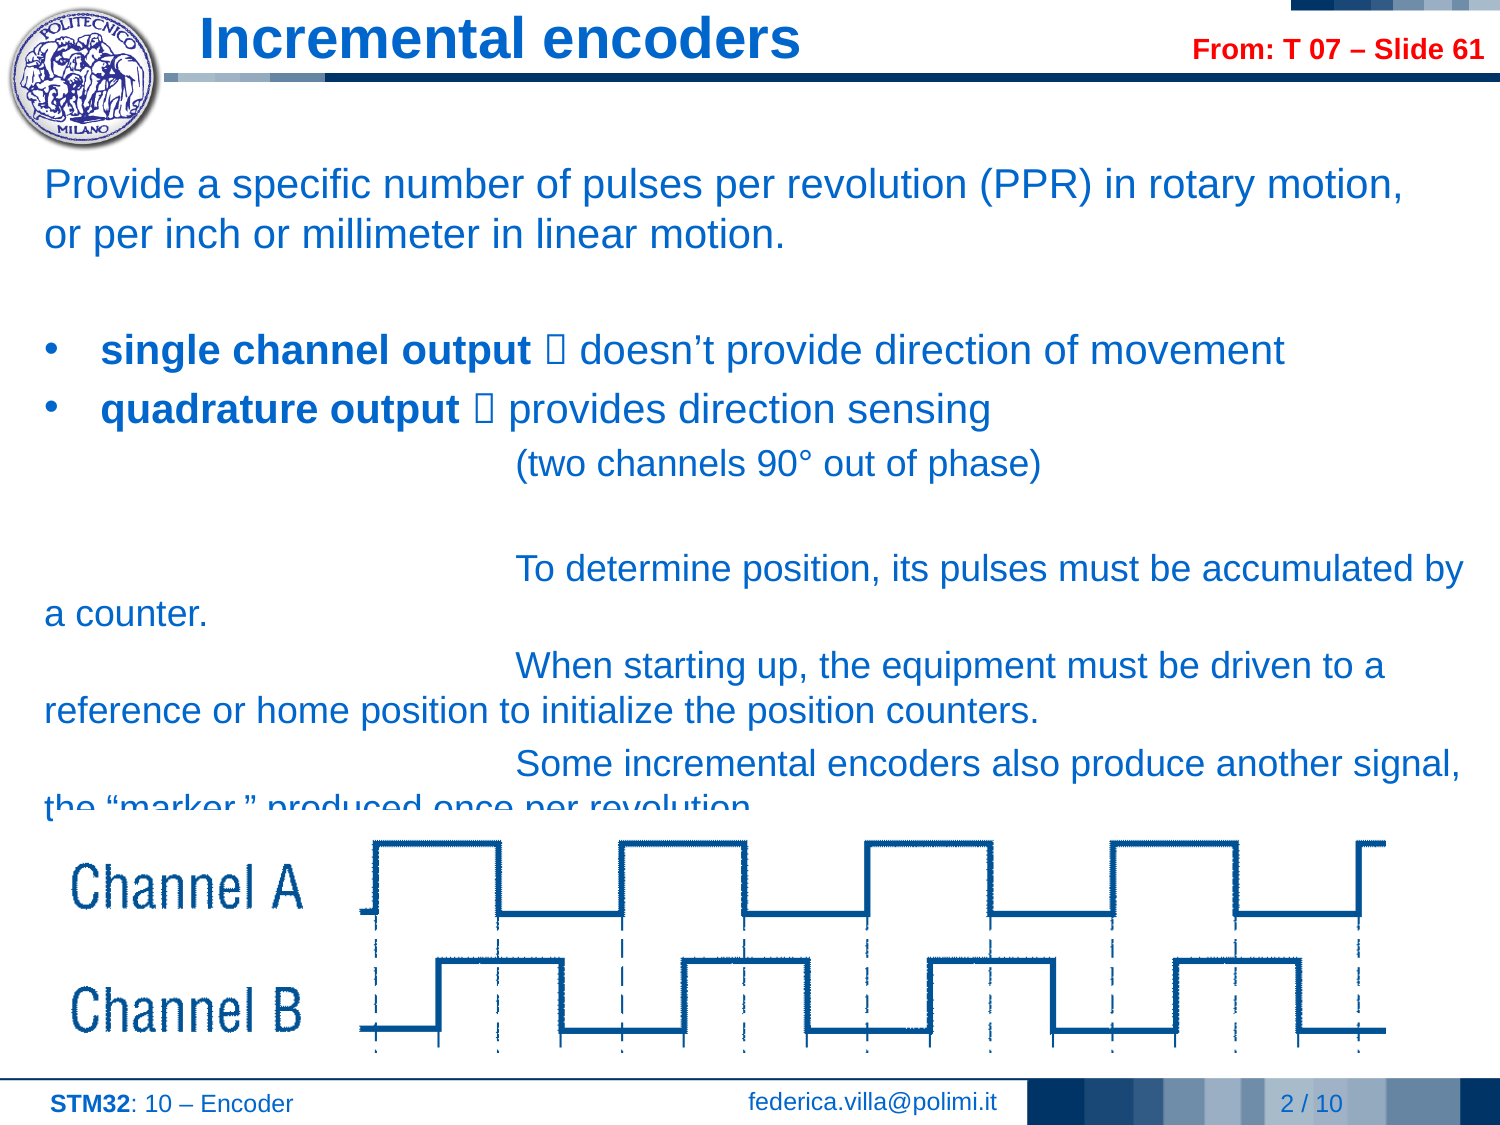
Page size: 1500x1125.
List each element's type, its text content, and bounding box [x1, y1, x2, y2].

title Incremental encoders [199, 0, 1500, 71]
picture [0, 1074, 1500, 1125]
text_box Provide a specific number of pulses per revolution (PPR) in rotary motion, or per inch or millimeter in linear motion. single channel output  doesn’t provide direction of movement quadrature output  provides direction sensing (two channels 90° out of phase) To determine position, its pulses must be accumulated by a counter. When starting up, the equipment must be driven to a reference or home position to initialize the position counters. Some incremental encoders also produce another signal, the “marker,” produced once per revolution. [29, 149, 1483, 837]
picture [0, 0, 1500, 153]
text_box From: T 07 – Slide 61 [891, 22, 1500, 73]
picture [52, 810, 1392, 1053]
